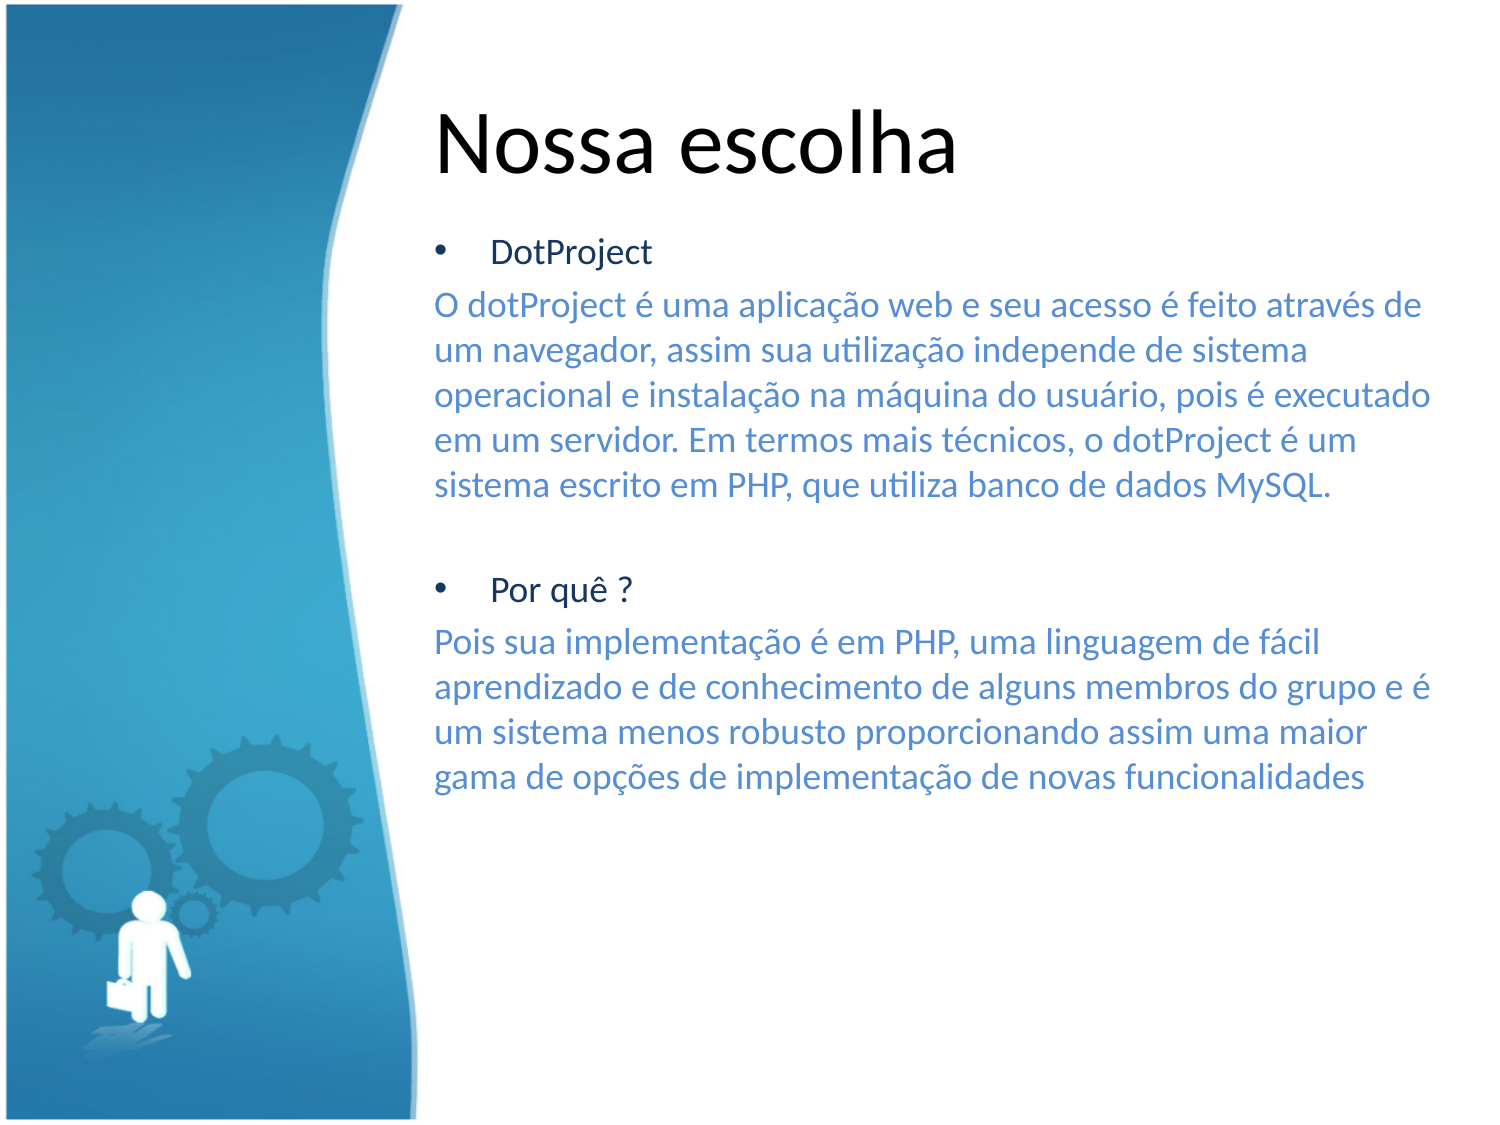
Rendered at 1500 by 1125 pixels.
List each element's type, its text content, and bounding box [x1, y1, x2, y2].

title Nossa escolha [419, 42, 1435, 219]
list DotProject O dotProject é uma aplicação web e seu acesso é feito através de um navegador, assim sua utilização independe de sistema operacional e instalação na máquina do usuário, pois é executado em um servidor. Em termos mais técnicos, o dotProject é um sistema escrito em PHP, que utiliza banco de dados MySQL. Por quê ? Pois sua implementação é em PHP, uma linguagem de fácil aprendizado e de conhecimento de alguns membros do grupo e é um sistema menos robusto proporcionando assim uma maior gama de opções de implementação de novas funcionalidades [419, 219, 1459, 1106]
picture [0, 0, 1500, 1125]
